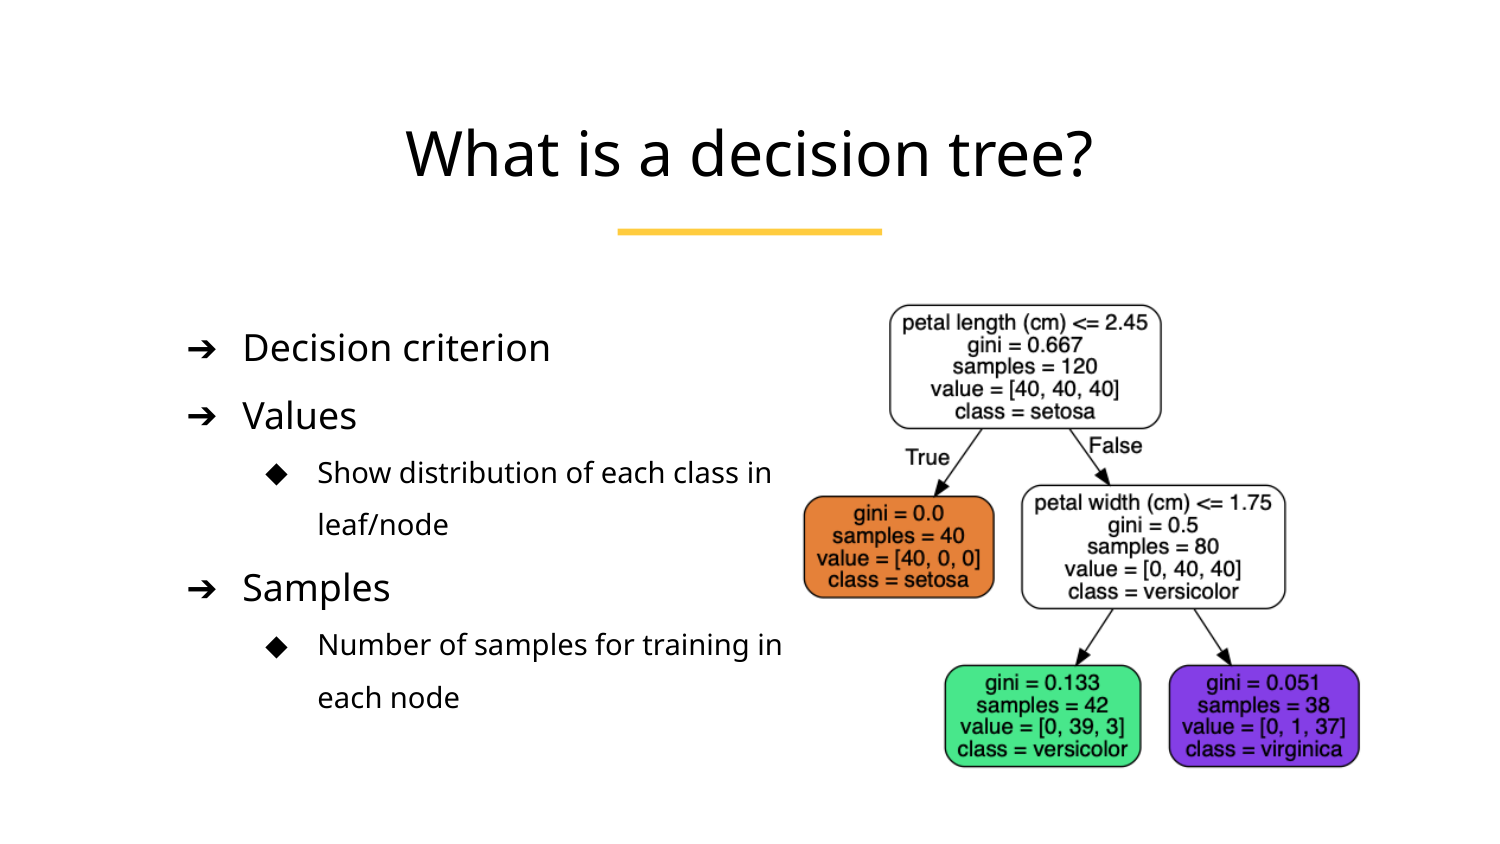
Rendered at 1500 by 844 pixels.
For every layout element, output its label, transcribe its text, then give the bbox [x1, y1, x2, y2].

text_box [617, 228, 883, 236]
picture [798, 299, 1366, 773]
text_box Decision criterion Values Show distribution of each class in leaf/node Samples Number of samples for training in each node [152, 286, 807, 786]
text_box What is a decision tree? [0, 99, 1500, 198]
